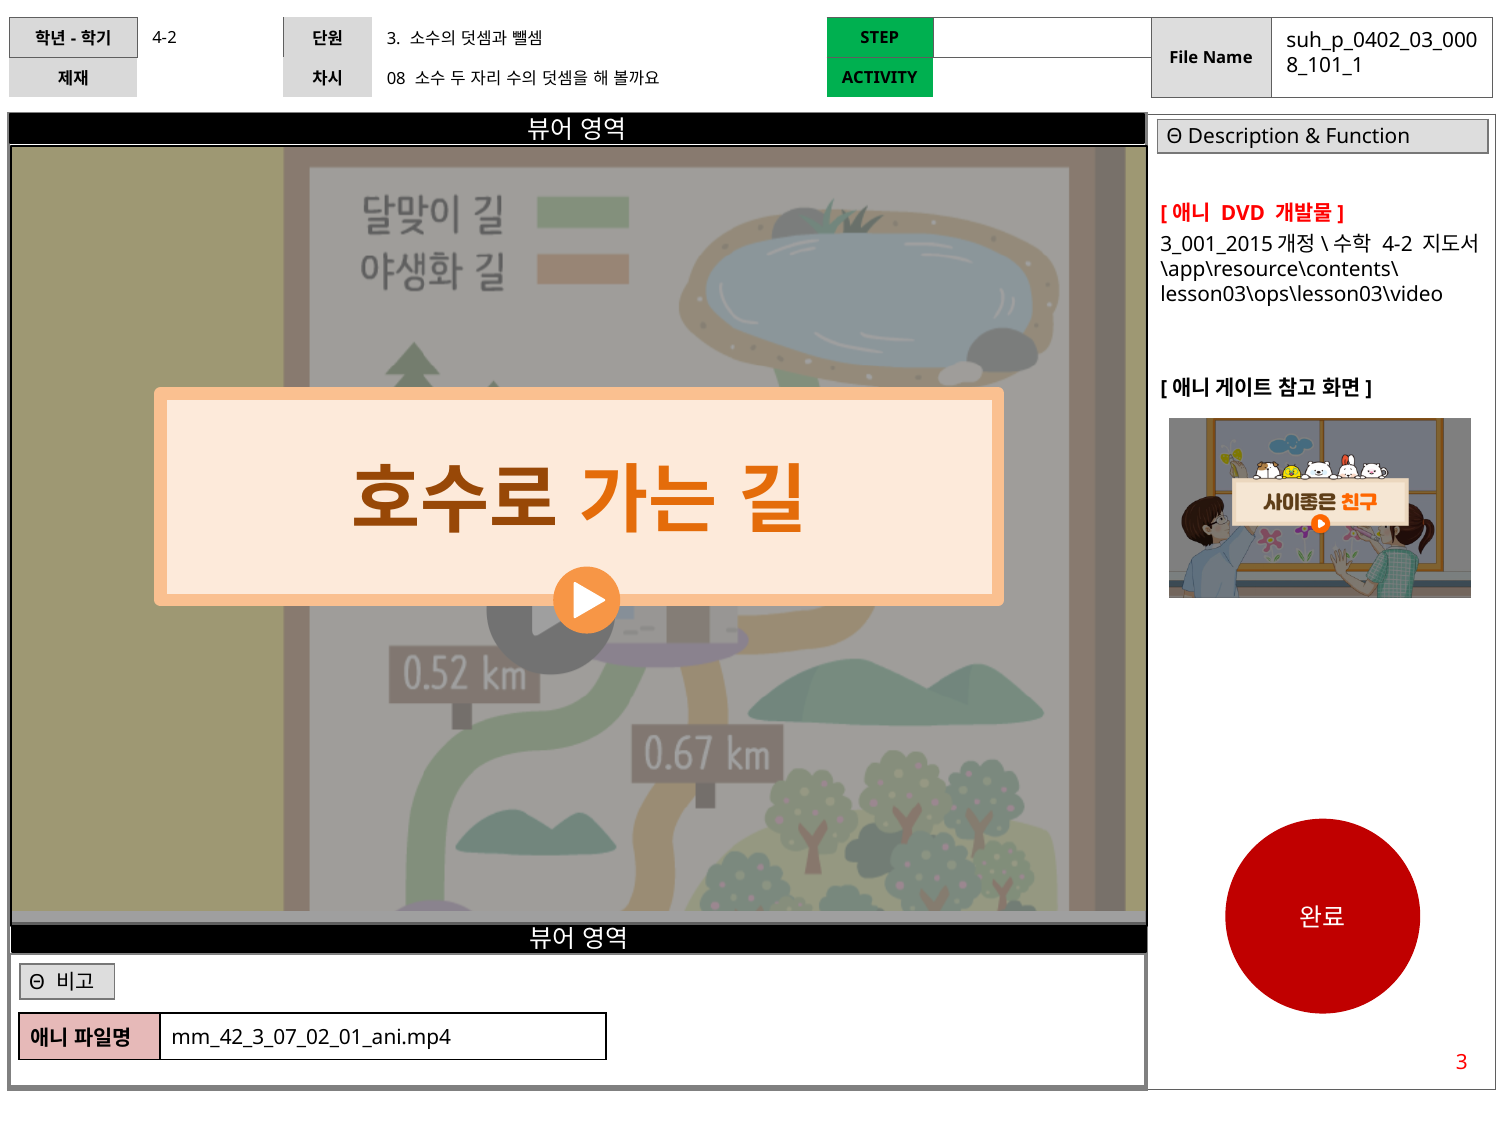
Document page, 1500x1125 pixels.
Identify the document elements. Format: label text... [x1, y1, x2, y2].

text_box [애니 DVD 개발물] 3_001_2015개정\수학 4-2 지도서\app\resource\contents\lesson03\ops\lesson03\video [애니 게이트 참고 화면] [1151, 160, 1500, 532]
text_box 완료 [1223, 816, 1423, 1016]
picture [1169, 418, 1471, 598]
table_header mm_42_3_07_02_01_ani.mp4 [161, 1014, 605, 1059]
text_box [9, 917, 1149, 928]
text_box suh_p_0402_03_0008_101_1 [1271, 18, 1500, 84]
table_header Θ Description & Function [1158, 120, 1487, 152]
table_header 애니 파일명 [20, 1014, 159, 1059]
picture [10, 145, 1146, 912]
